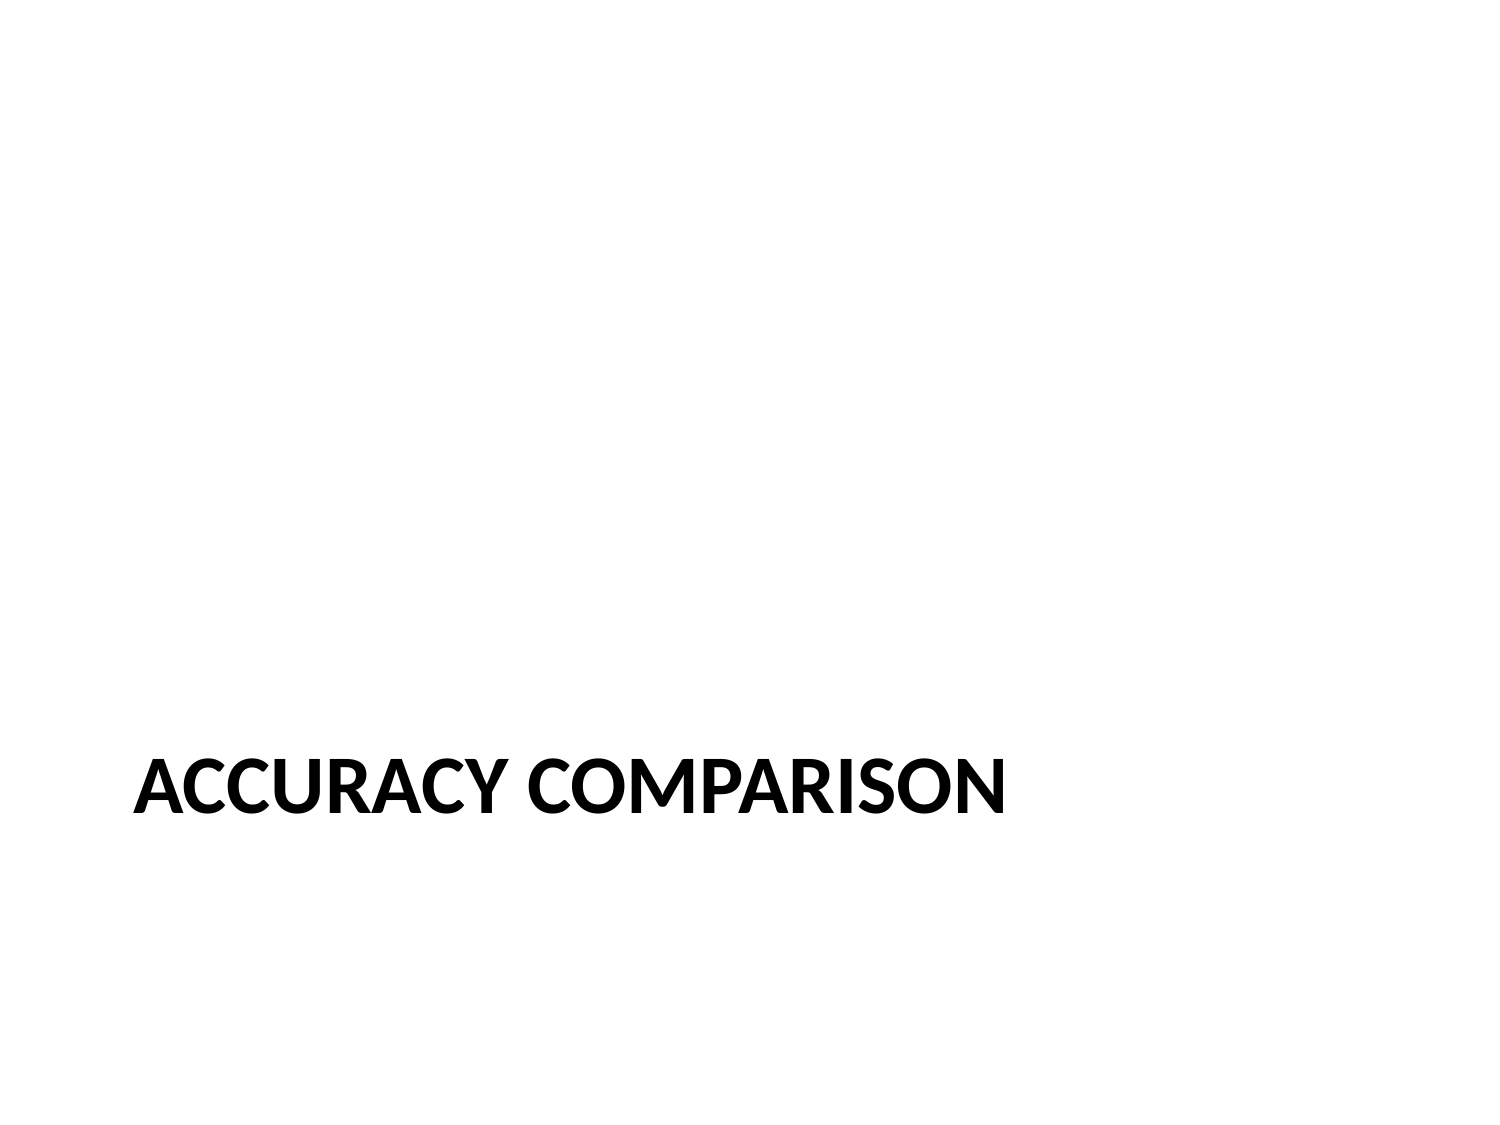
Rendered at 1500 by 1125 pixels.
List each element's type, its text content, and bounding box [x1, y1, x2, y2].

title Accuracy comparison [118, 722, 1394, 947]
